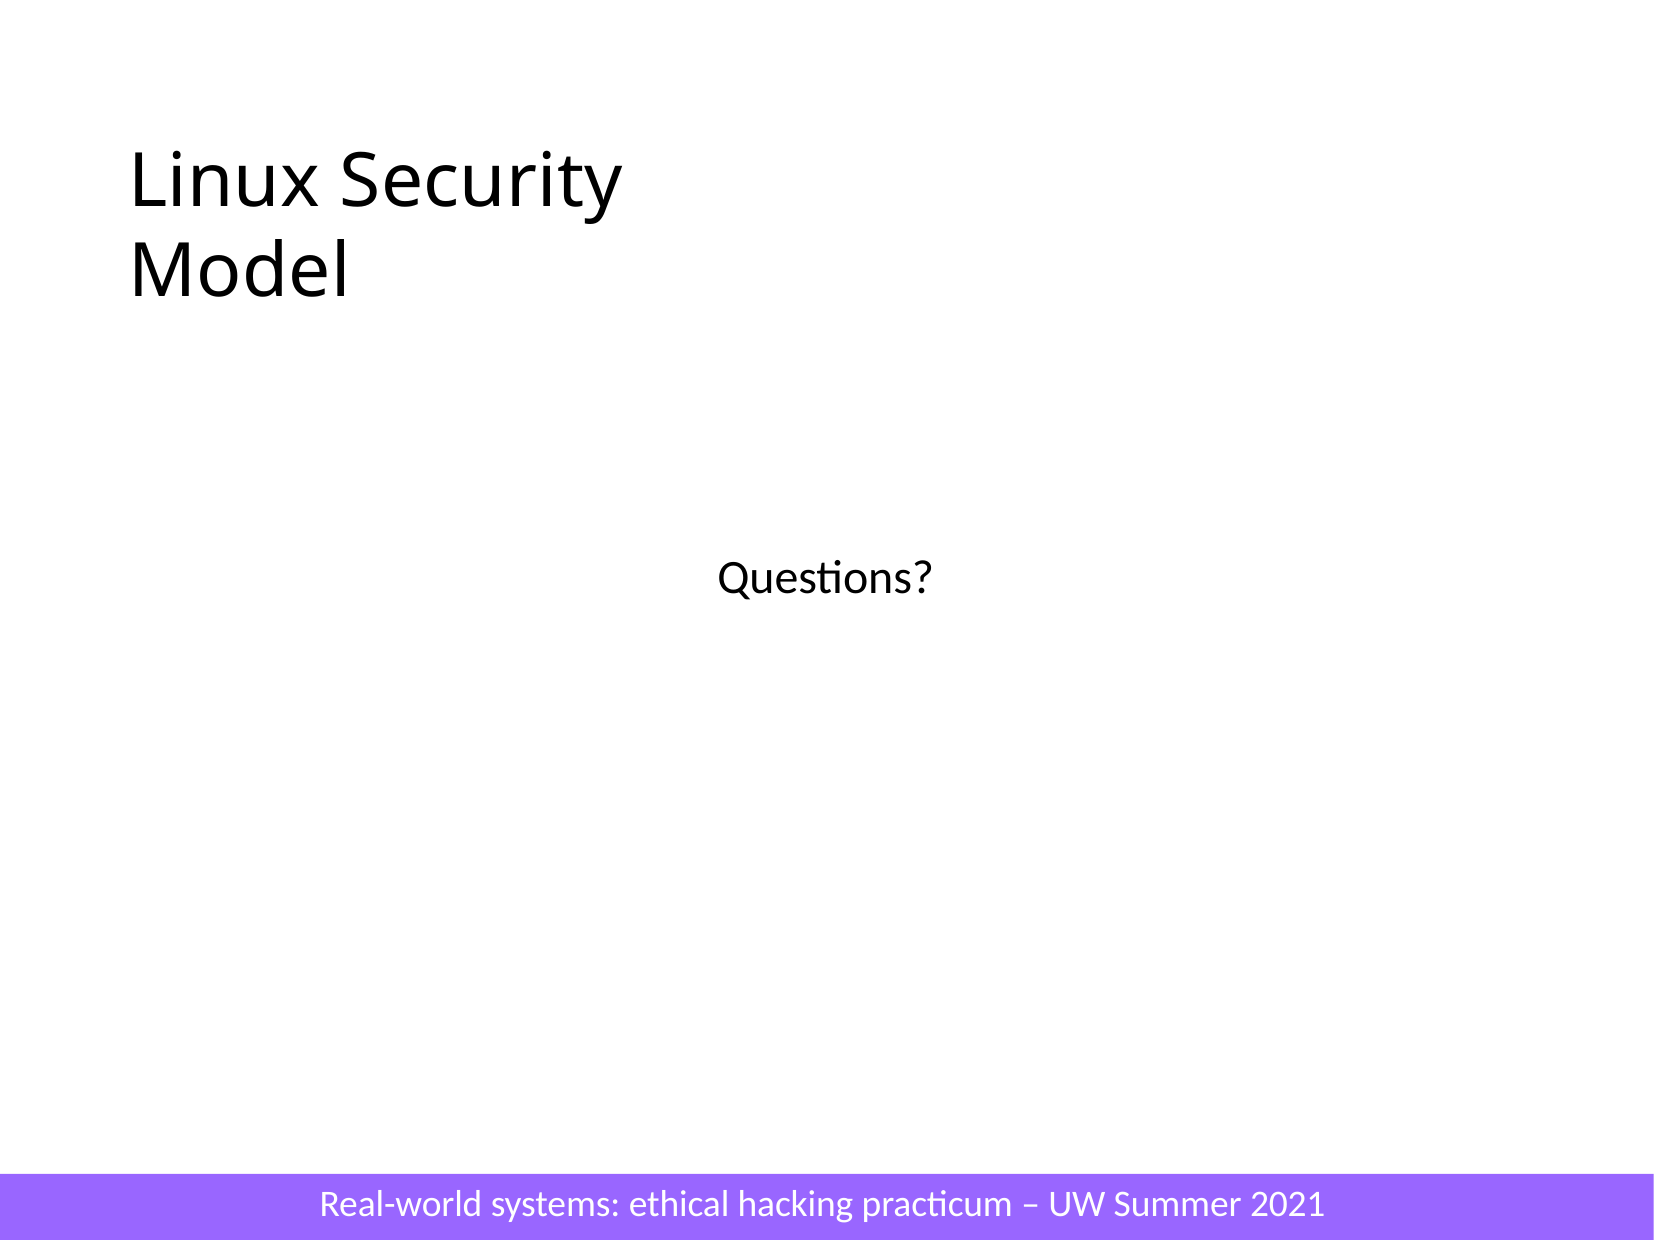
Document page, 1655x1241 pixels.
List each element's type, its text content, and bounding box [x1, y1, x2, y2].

text_box Linux Security Model [126, 128, 766, 312]
text_box Questions? [715, 543, 939, 604]
footer Real-world systems: ethical hacking practicum – UW Summer 2021 [317, 1186, 1337, 1241]
